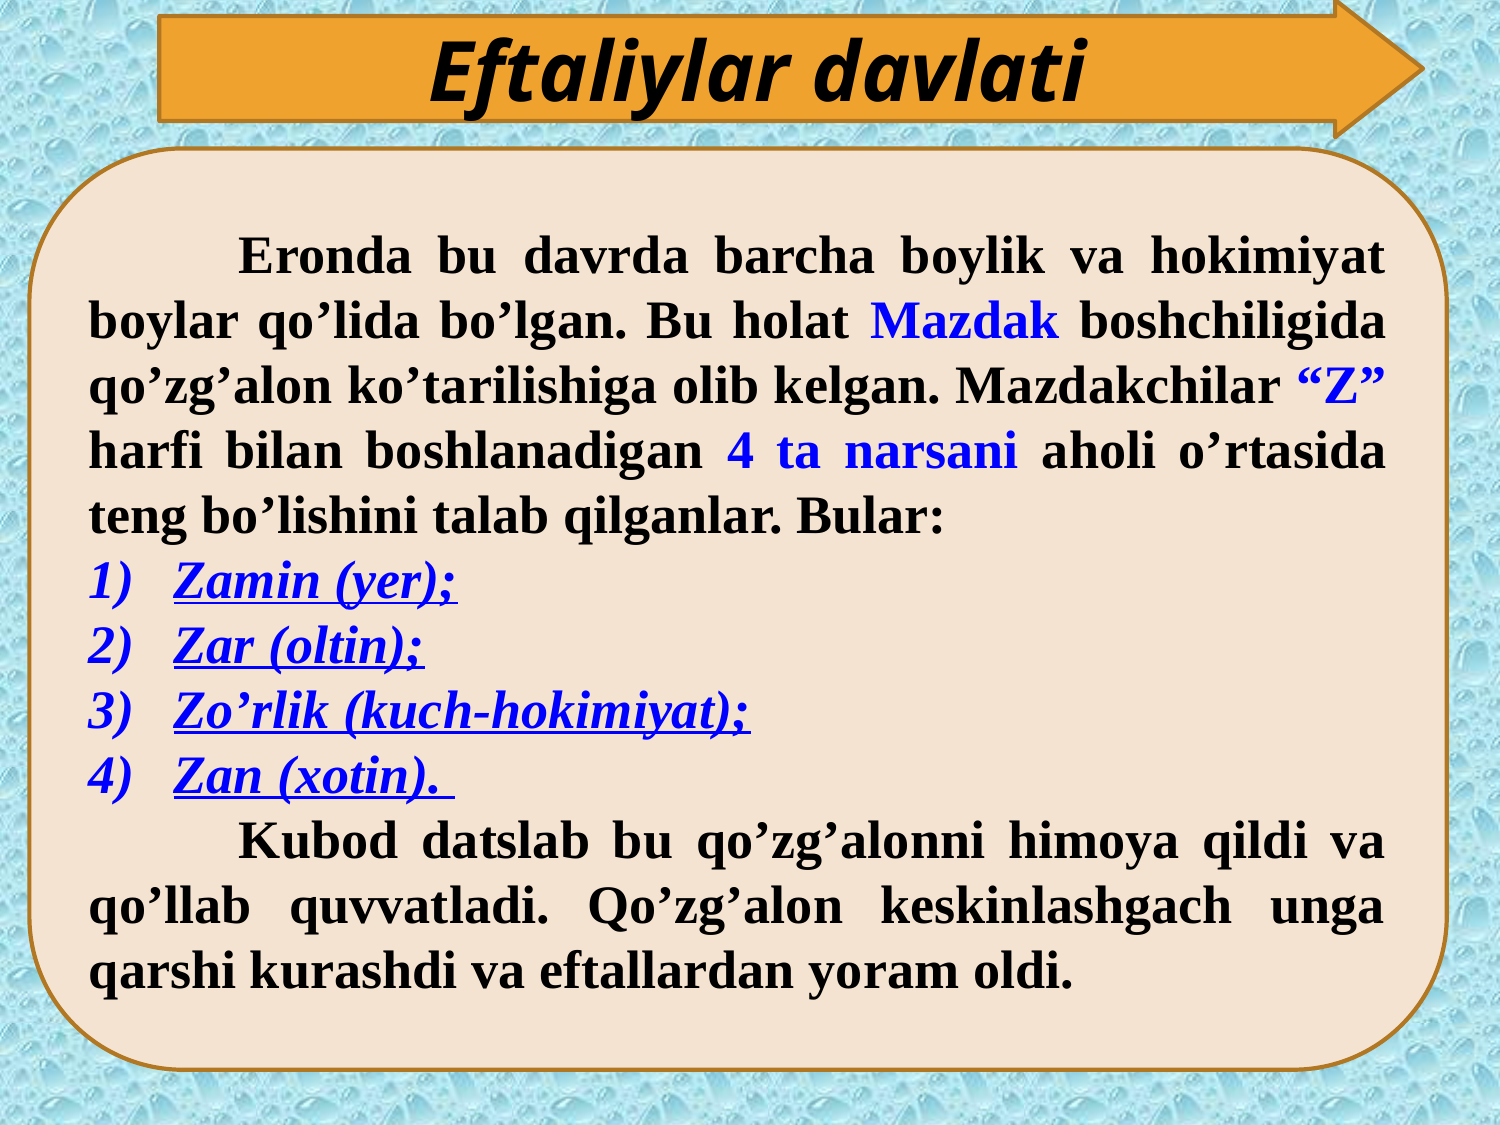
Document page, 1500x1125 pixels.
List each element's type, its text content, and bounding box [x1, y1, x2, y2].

text_box Eftaliylar davlati [157, 0, 1426, 140]
text_box Eronda bu davrda barcha boylik va hokimiyat boylar qo’lida bo’lgan. Bu holat Mazdak boshchiligida qo’zg’alon ko’tarilishiga olib kelgan. Mazdakchilar “Z” harfi bilan boshlanadigan 4 ta narsani aholi o’rtasida teng bo’lishini talab qilganlar. Bular: Zamin (yer); Zar (oltin); Zo’rlik (kuch-hokimiyat); Zan (xotin). Kubod datslab bu qo’zg’alonni himoya qildi va qo’llab quvvatladi. Qo’zg’alon keskinlashgach unga qarshi kurashdi va eftallardan yoram oldi. [27, 146, 1449, 1072]
list Ilohiy (teologik) nazariya. [0, 0, 1500, 1125]
